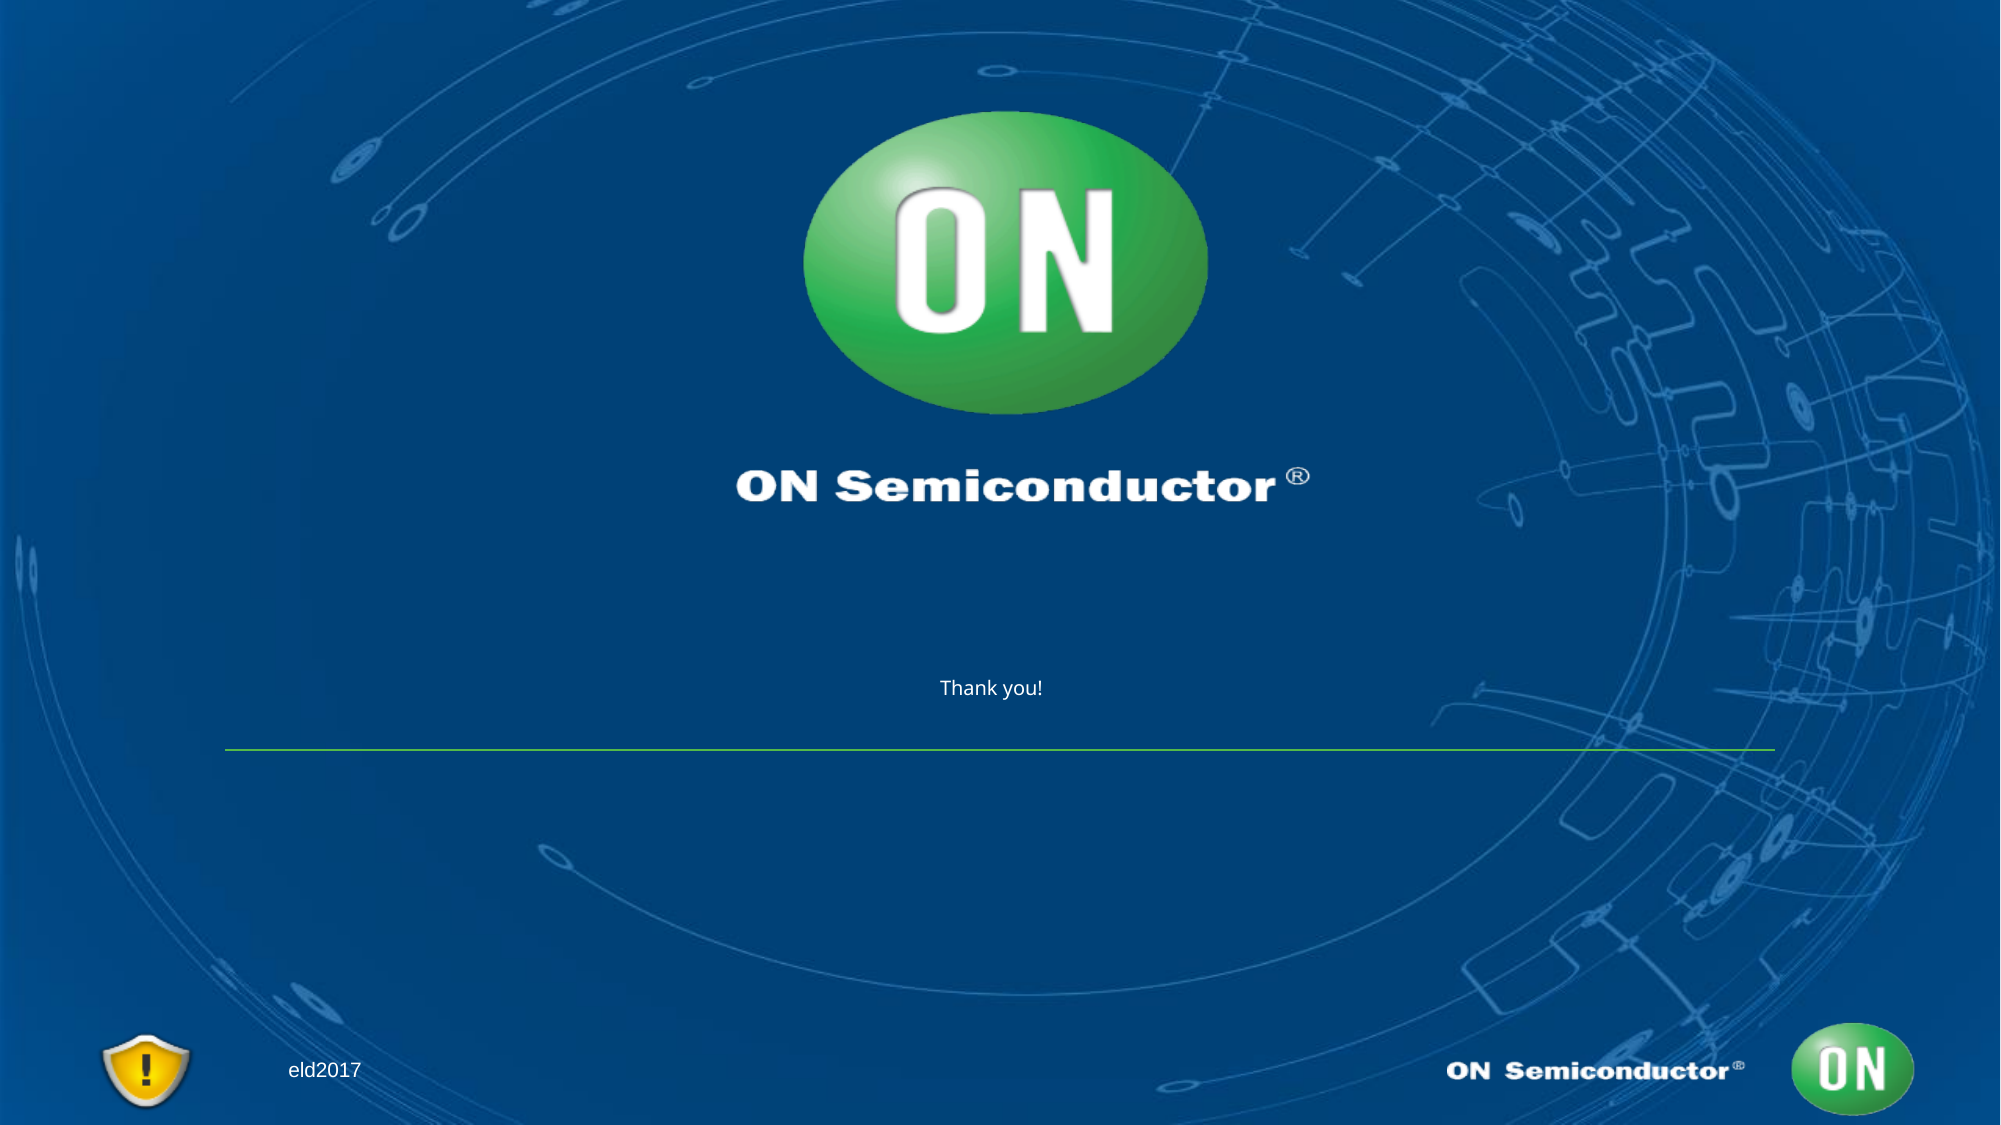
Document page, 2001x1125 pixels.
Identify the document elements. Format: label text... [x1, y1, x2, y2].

picture [0, 0, 2001, 1125]
title Thank you! [241, 668, 1742, 759]
